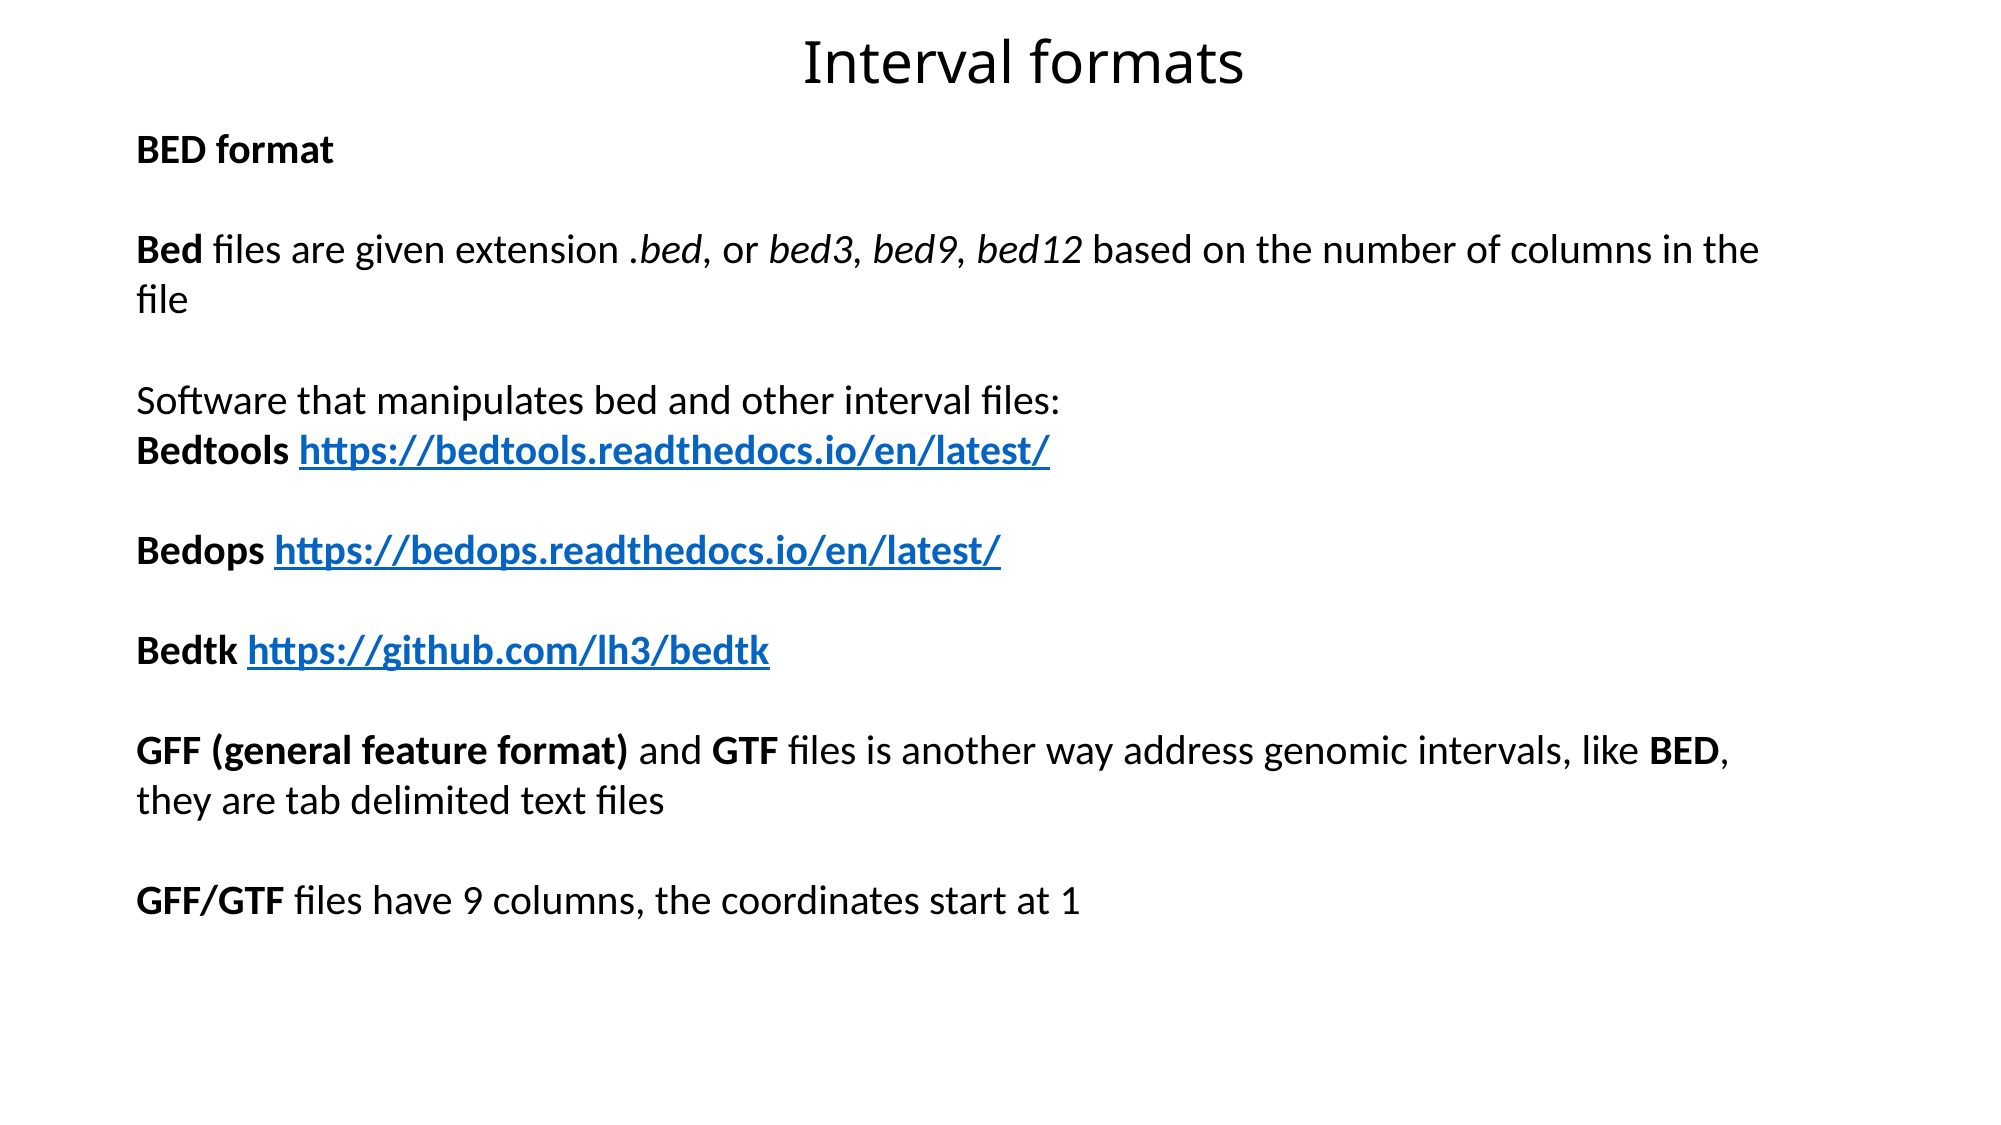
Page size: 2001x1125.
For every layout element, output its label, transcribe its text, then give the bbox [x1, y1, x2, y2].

text_box Interval formats [789, 18, 1261, 103]
text_box BED format Bed files are given extension .bed, or bed3, bed9, bed12 based on the number of columns in the file Software that manipulates bed and other interval files: Bedtools https://bedtools.readthedocs.io/en/latest/ Bedops https://bedops.readthedocs.io/en/latest/ Bedtk https://github.com/lh3/bedtk GFF (general feature format) and GTF files is another way address genomic intervals, like BED, they are tab delimited text files GFF/GTF files have 9 columns, the coordinates start at 1 [121, 114, 1790, 930]
